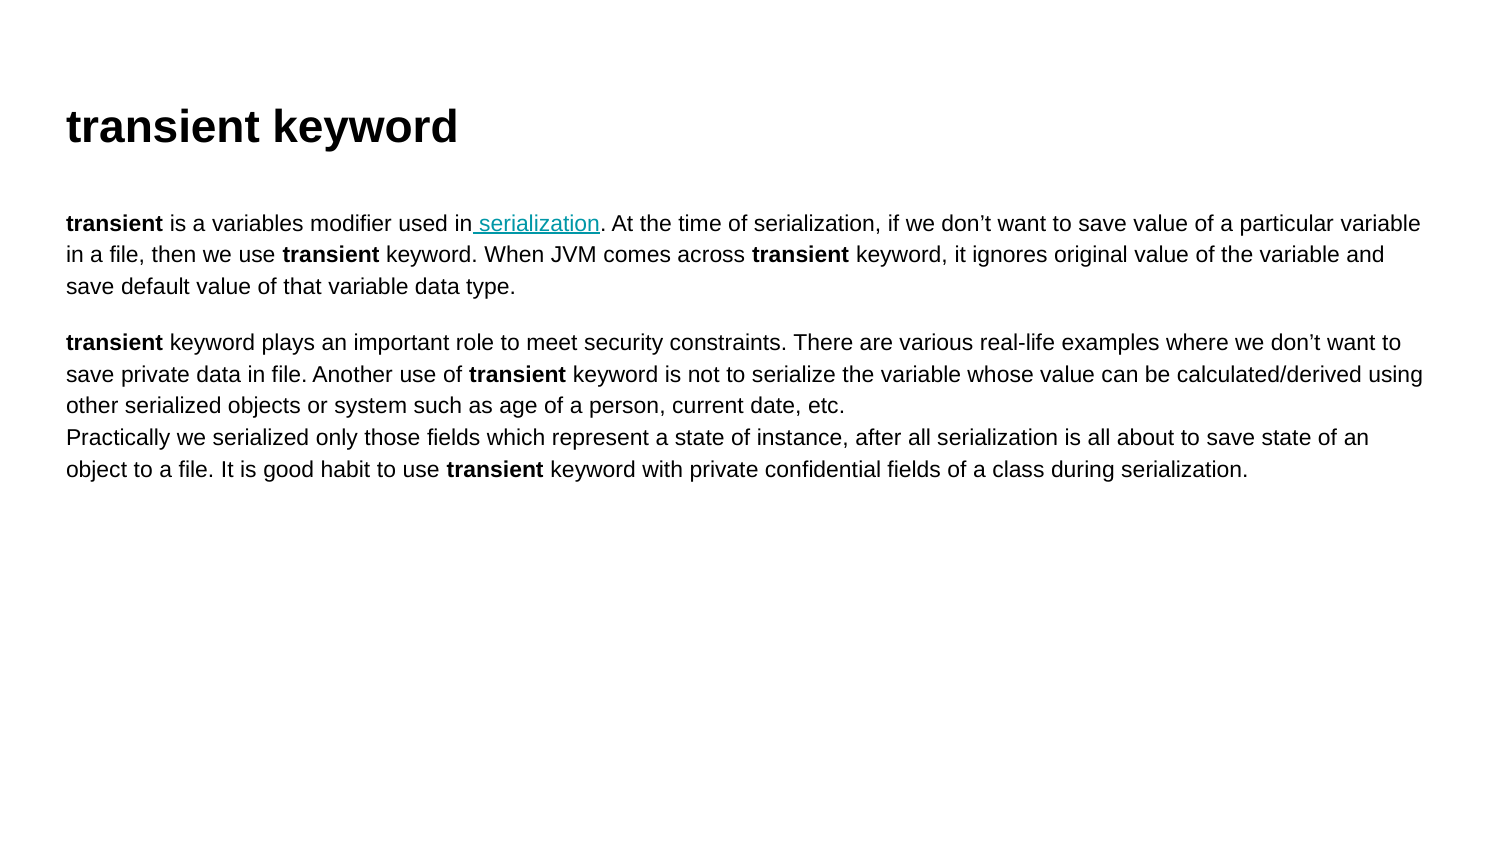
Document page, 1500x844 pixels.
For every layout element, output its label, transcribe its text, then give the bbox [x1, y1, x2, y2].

list transient is a variables modifier used in serialization. At the time of serialization, if we don’t want to save value of a particular variable in a file, then we use transient keyword. When JVM comes across transient keyword, it ignores original value of the variable and save default value of that variable data type. transient keyword plays an important role to meet security constraints. There are various real-life examples where we don’t want to save private data in file. Another use of transient keyword is not to serialize the variable whose value can be calculated/derived using other serialized objects or system such as age of a person, current date, etc. Practically we serialized only those fields which represent a state of instance, after all serialization is all about to save state of an object to a file. It is good habit to use transient keyword with private confidential fields of a class during serialization. [51, 189, 1449, 750]
title transient keyword [51, 72, 1449, 167]
